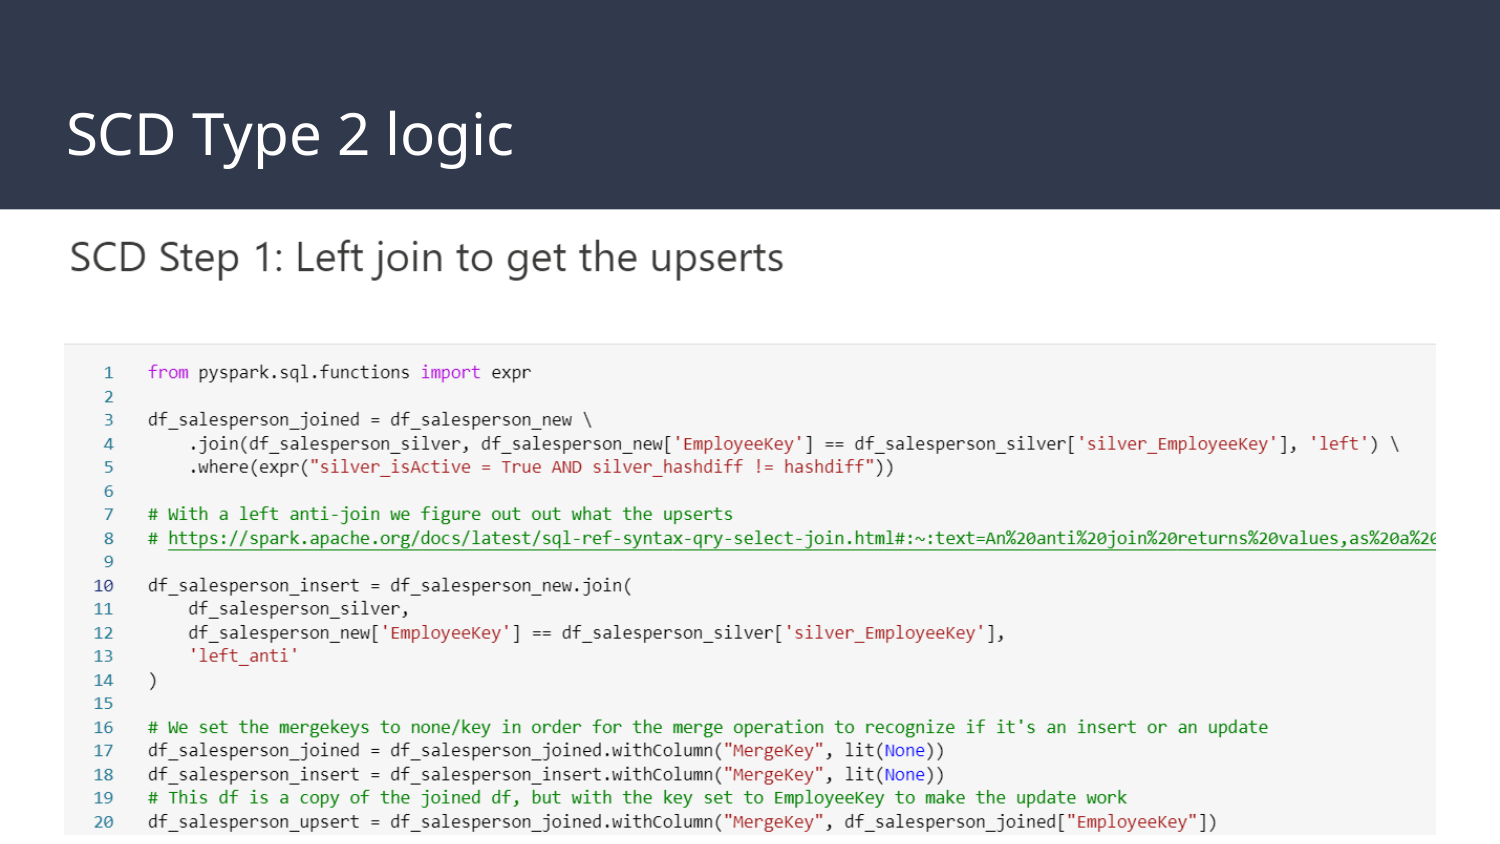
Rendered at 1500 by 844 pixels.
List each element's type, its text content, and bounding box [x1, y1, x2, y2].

title SCD Type 2 logic [51, 82, 1449, 185]
picture [63, 225, 1436, 836]
